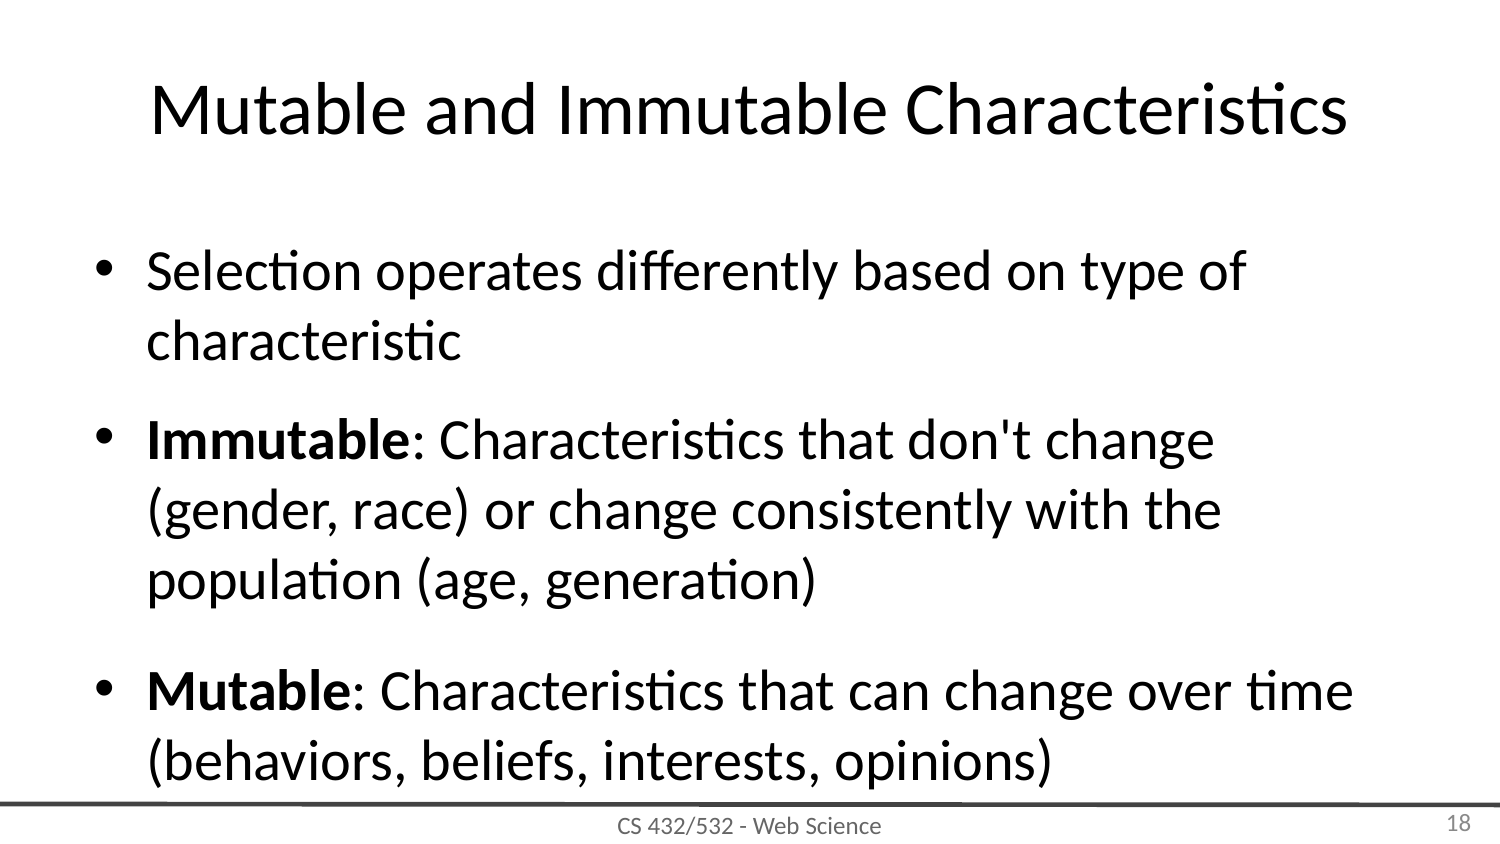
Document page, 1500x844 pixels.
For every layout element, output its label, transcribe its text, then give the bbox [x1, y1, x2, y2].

title Mutable and Immutable Characteristics [75, 33, 1425, 175]
slide_number ‹#› [1136, 798, 1487, 844]
list Selection operates differently based on type of characteristic Immutable: Characteristics that don't change (gender, race) or change consistently with the population (age, generation) Mutable: Characteristics that can change over time (behaviors, beliefs, interests, opinions) [75, 225, 1425, 791]
